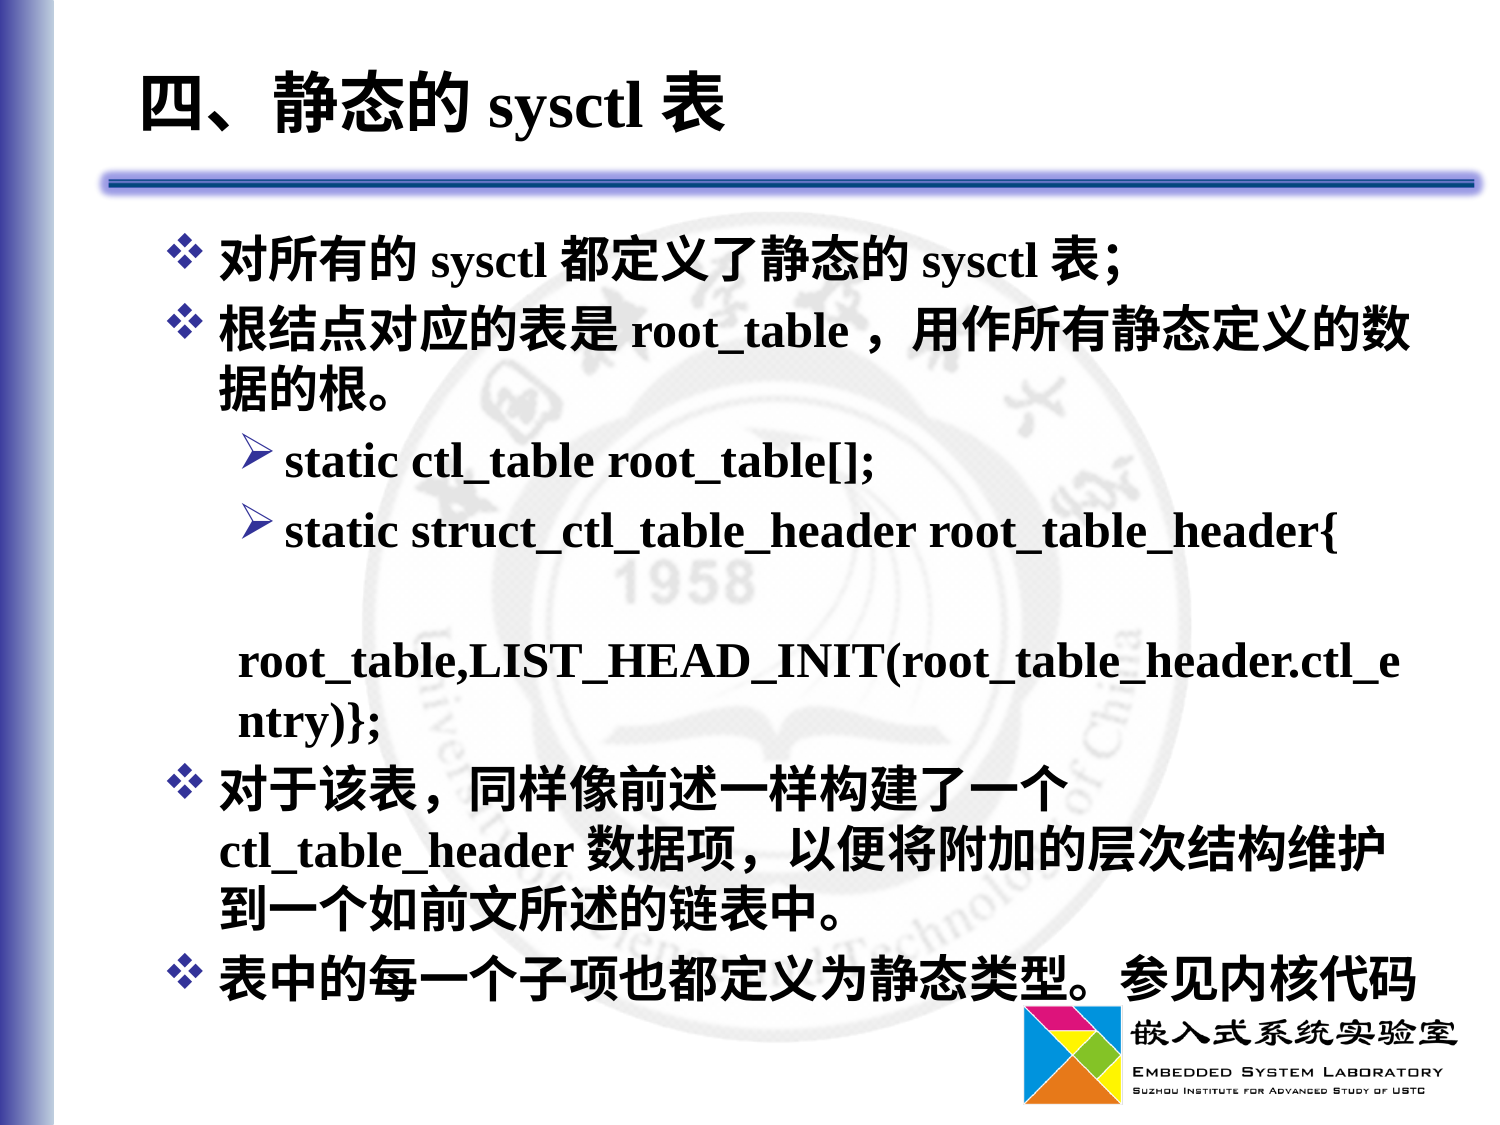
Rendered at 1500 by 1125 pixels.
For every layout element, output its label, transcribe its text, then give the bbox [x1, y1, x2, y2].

title 四、静态的sysctl表 [123, 42, 1459, 150]
picture [88, 160, 1495, 220]
picture [336, 1004, 1459, 1105]
list 对所有的sysctl都定义了静态的sysctl表； 根结点对应的表是root_table，用作所有静态定义的数据的根。 static ctl_table root_table[]; static struct_ctl_table_header root_table_header{ root_table,LIST_HEAD_INIT(root_table_header.ctl_entry)}; 对于该表，同样像前述一样构建了一个ctl_table_header数据项，以便将附加的层次结构维护到一个如前文所述的链表中。 表中的每一个子项也都定义为静态类型。参见内核代码 [147, 220, 1437, 1024]
